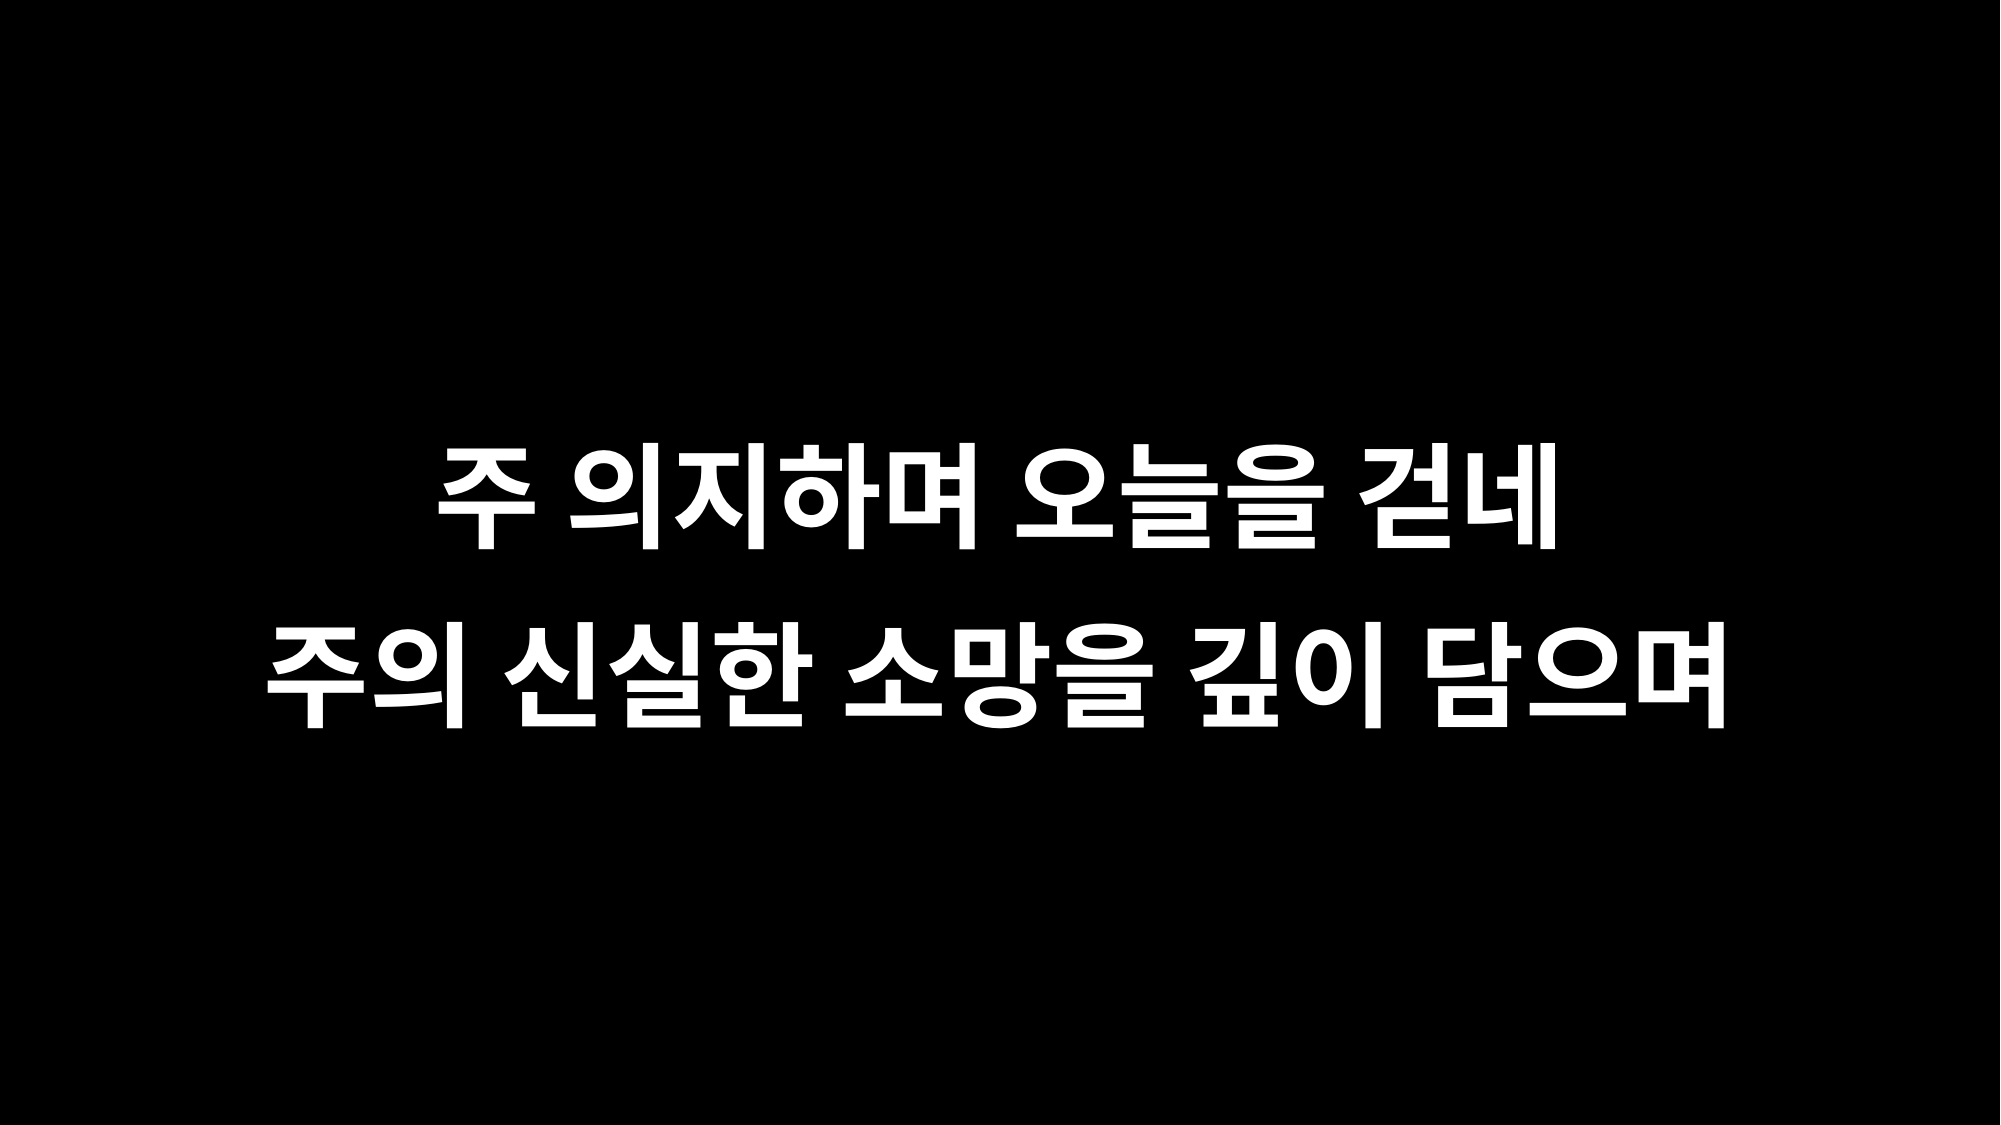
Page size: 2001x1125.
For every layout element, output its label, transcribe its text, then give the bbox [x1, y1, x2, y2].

text_box 주 의지하며 오늘을 걷네 주의 신실한 소망을 깊이 담으며 [0, 376, 2000, 749]
